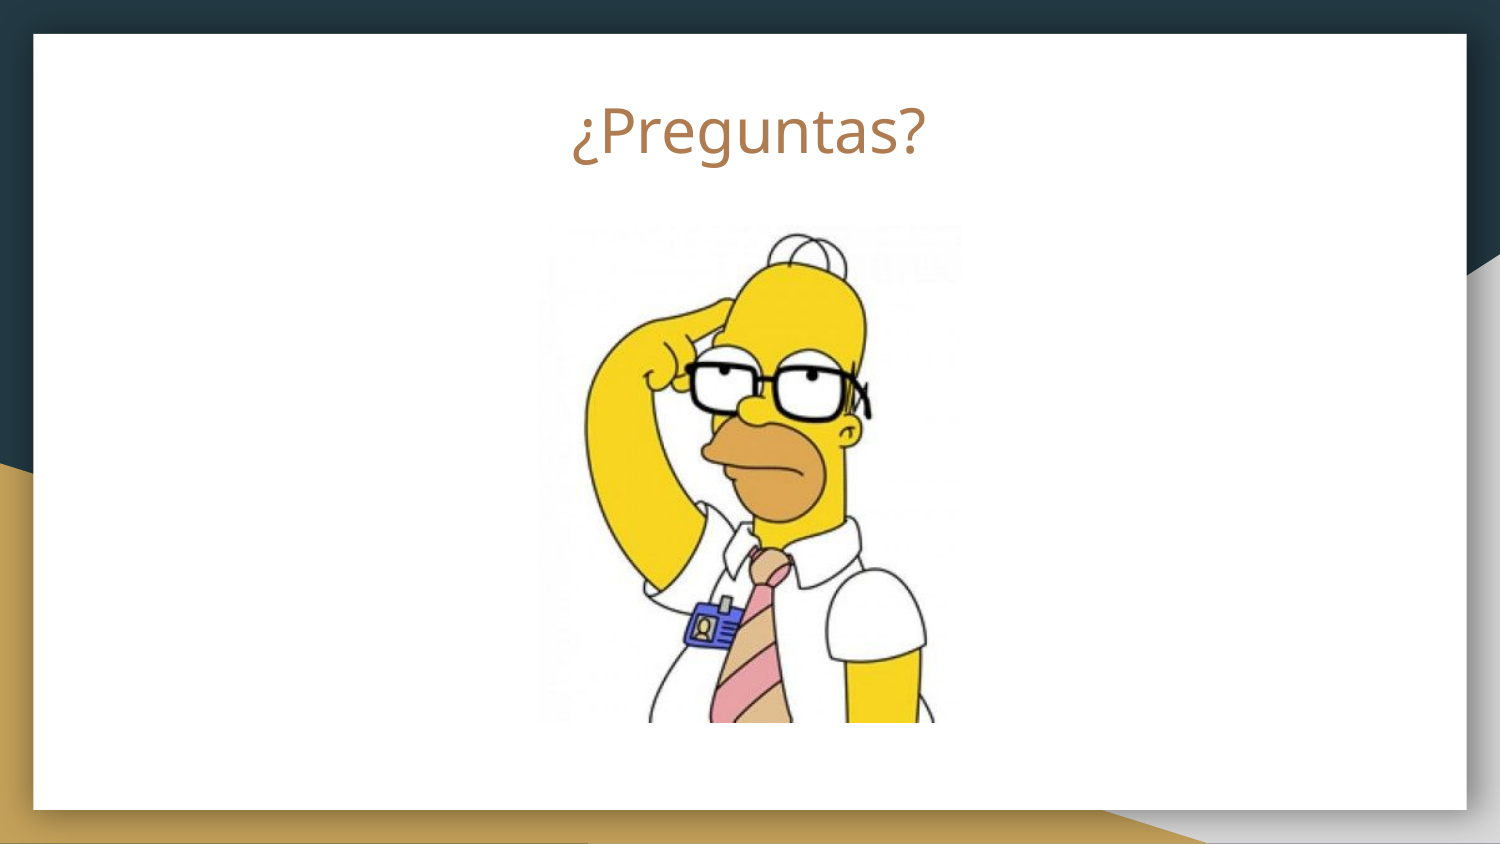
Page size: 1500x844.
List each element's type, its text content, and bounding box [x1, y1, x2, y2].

title ¿Preguntas? [134, 76, 1366, 234]
picture [538, 224, 962, 724]
